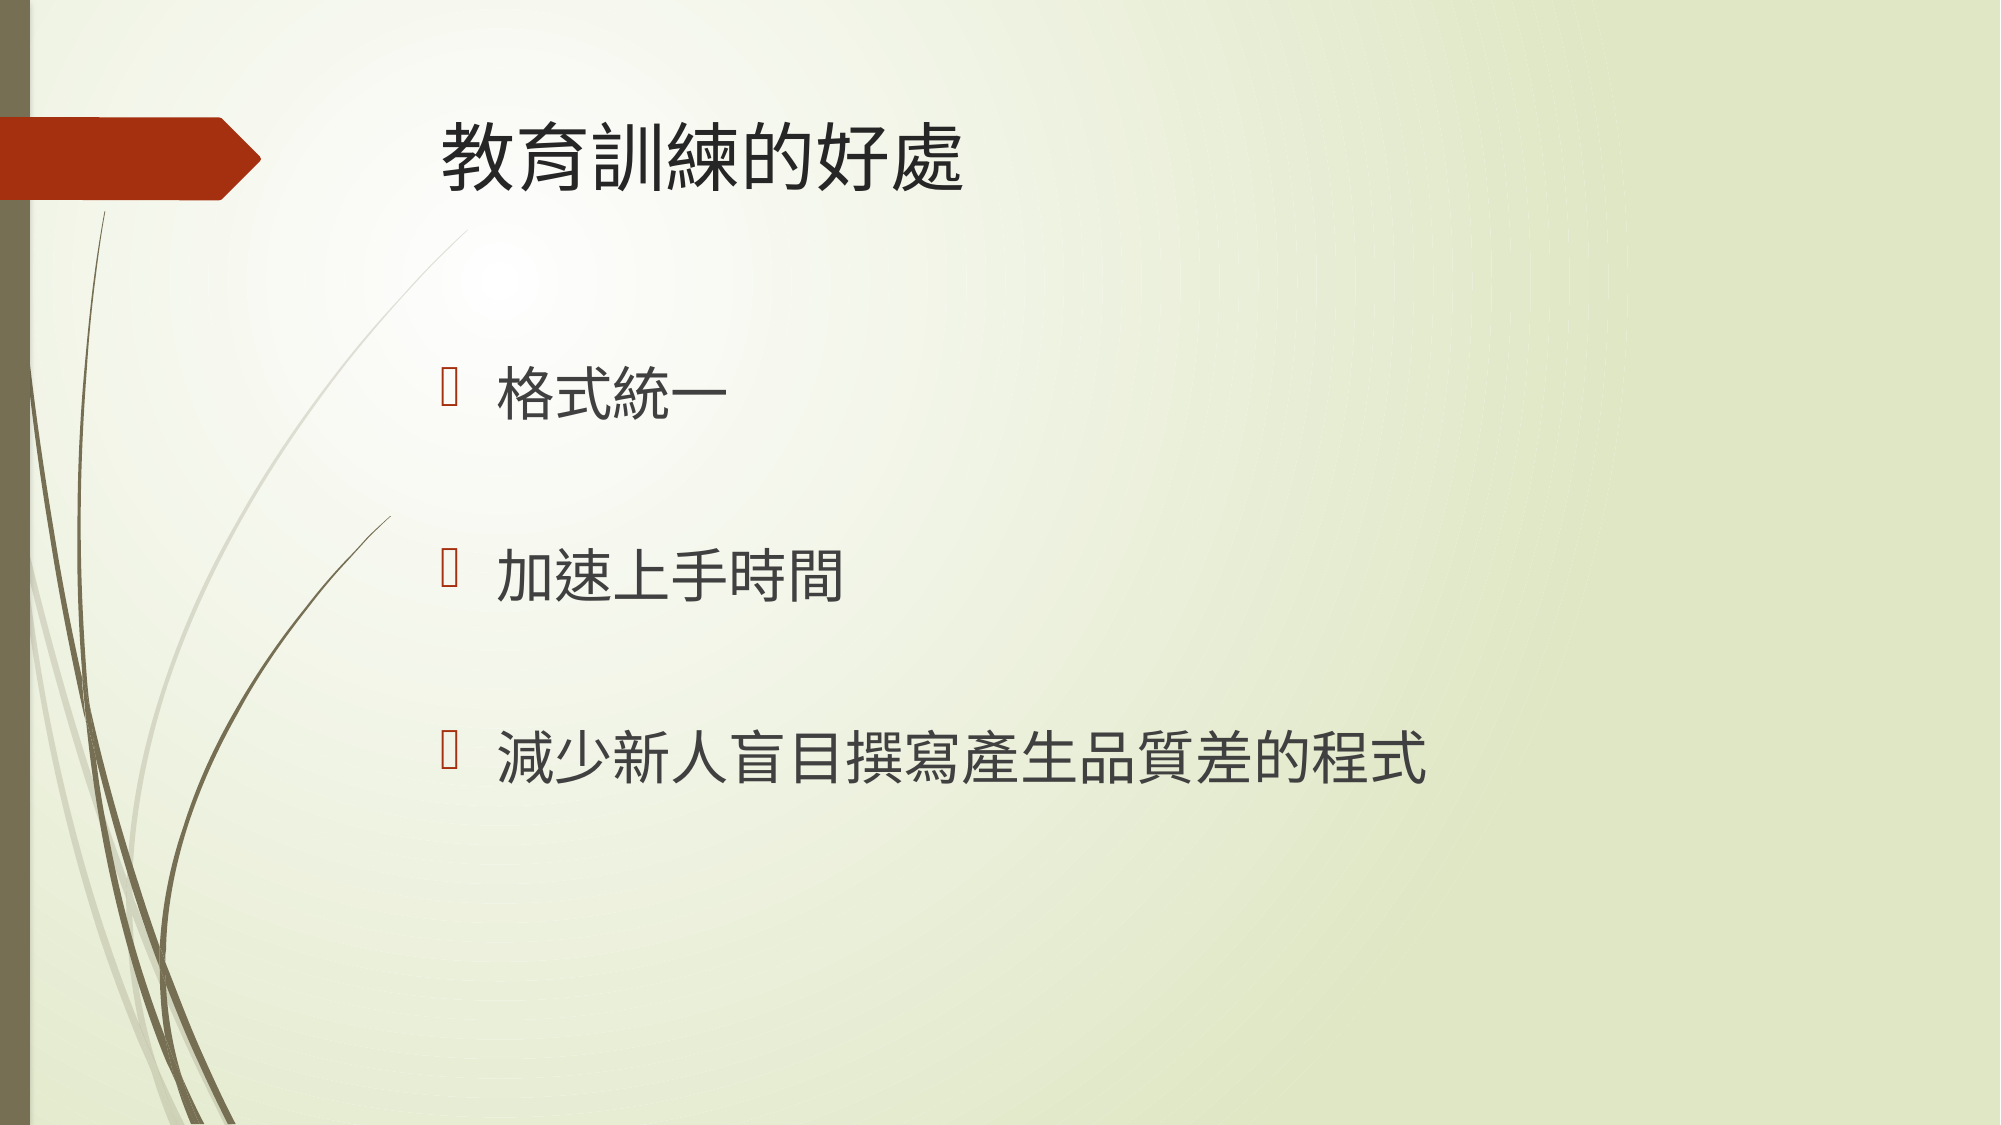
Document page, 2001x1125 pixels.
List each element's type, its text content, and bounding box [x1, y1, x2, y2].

list 格式統一 加速上手時間 減少新人盲目撰寫產生品質差的程式 [424, 350, 1888, 970]
title 教育訓練的好處 [425, 102, 1888, 313]
